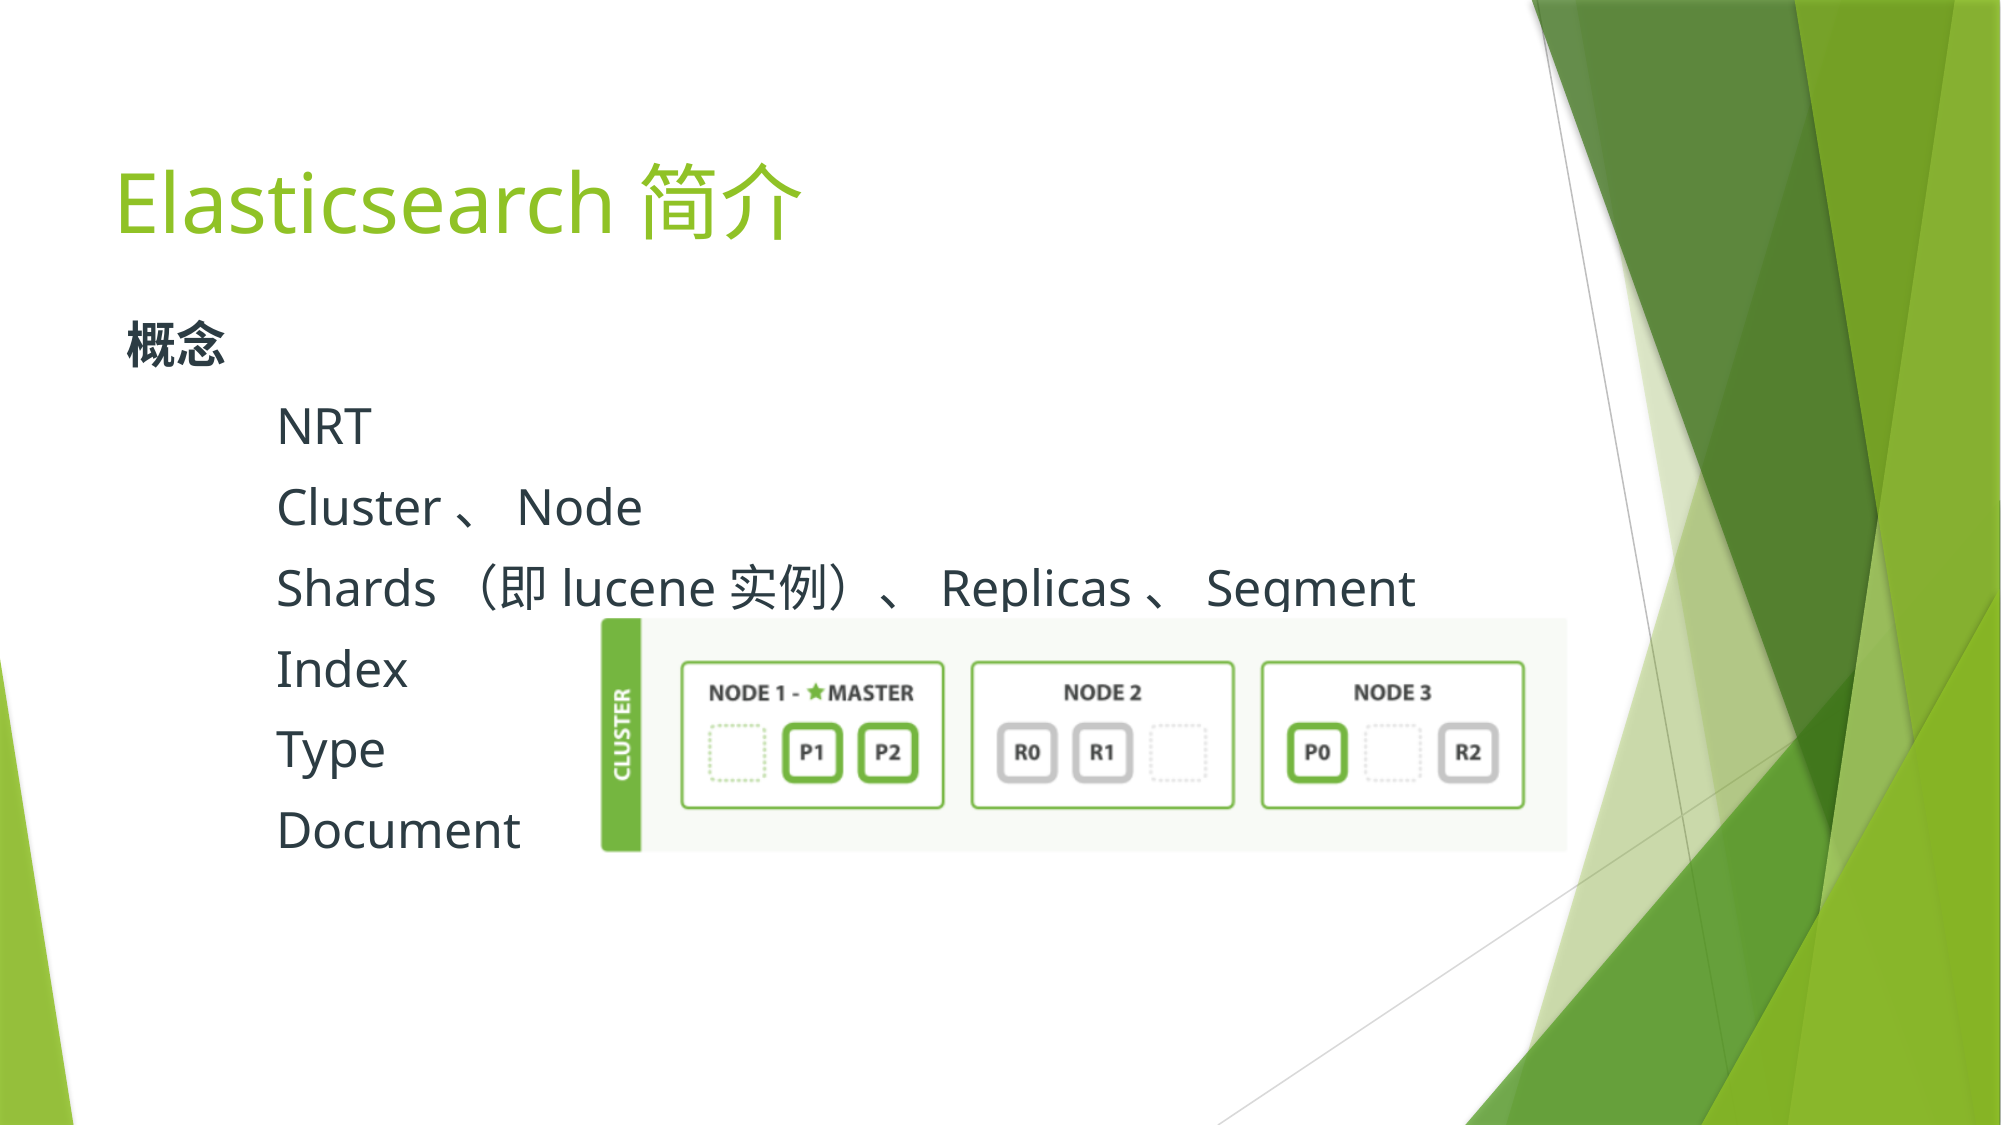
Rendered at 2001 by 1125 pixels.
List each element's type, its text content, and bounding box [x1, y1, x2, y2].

picture [593, 612, 1570, 865]
title Elasticsearch简介 [98, 127, 1509, 258]
list 概念 NRT Cluster、Node Shards（即lucene实例）、Replicas、Segment Index Type Document [111, 306, 1522, 986]
